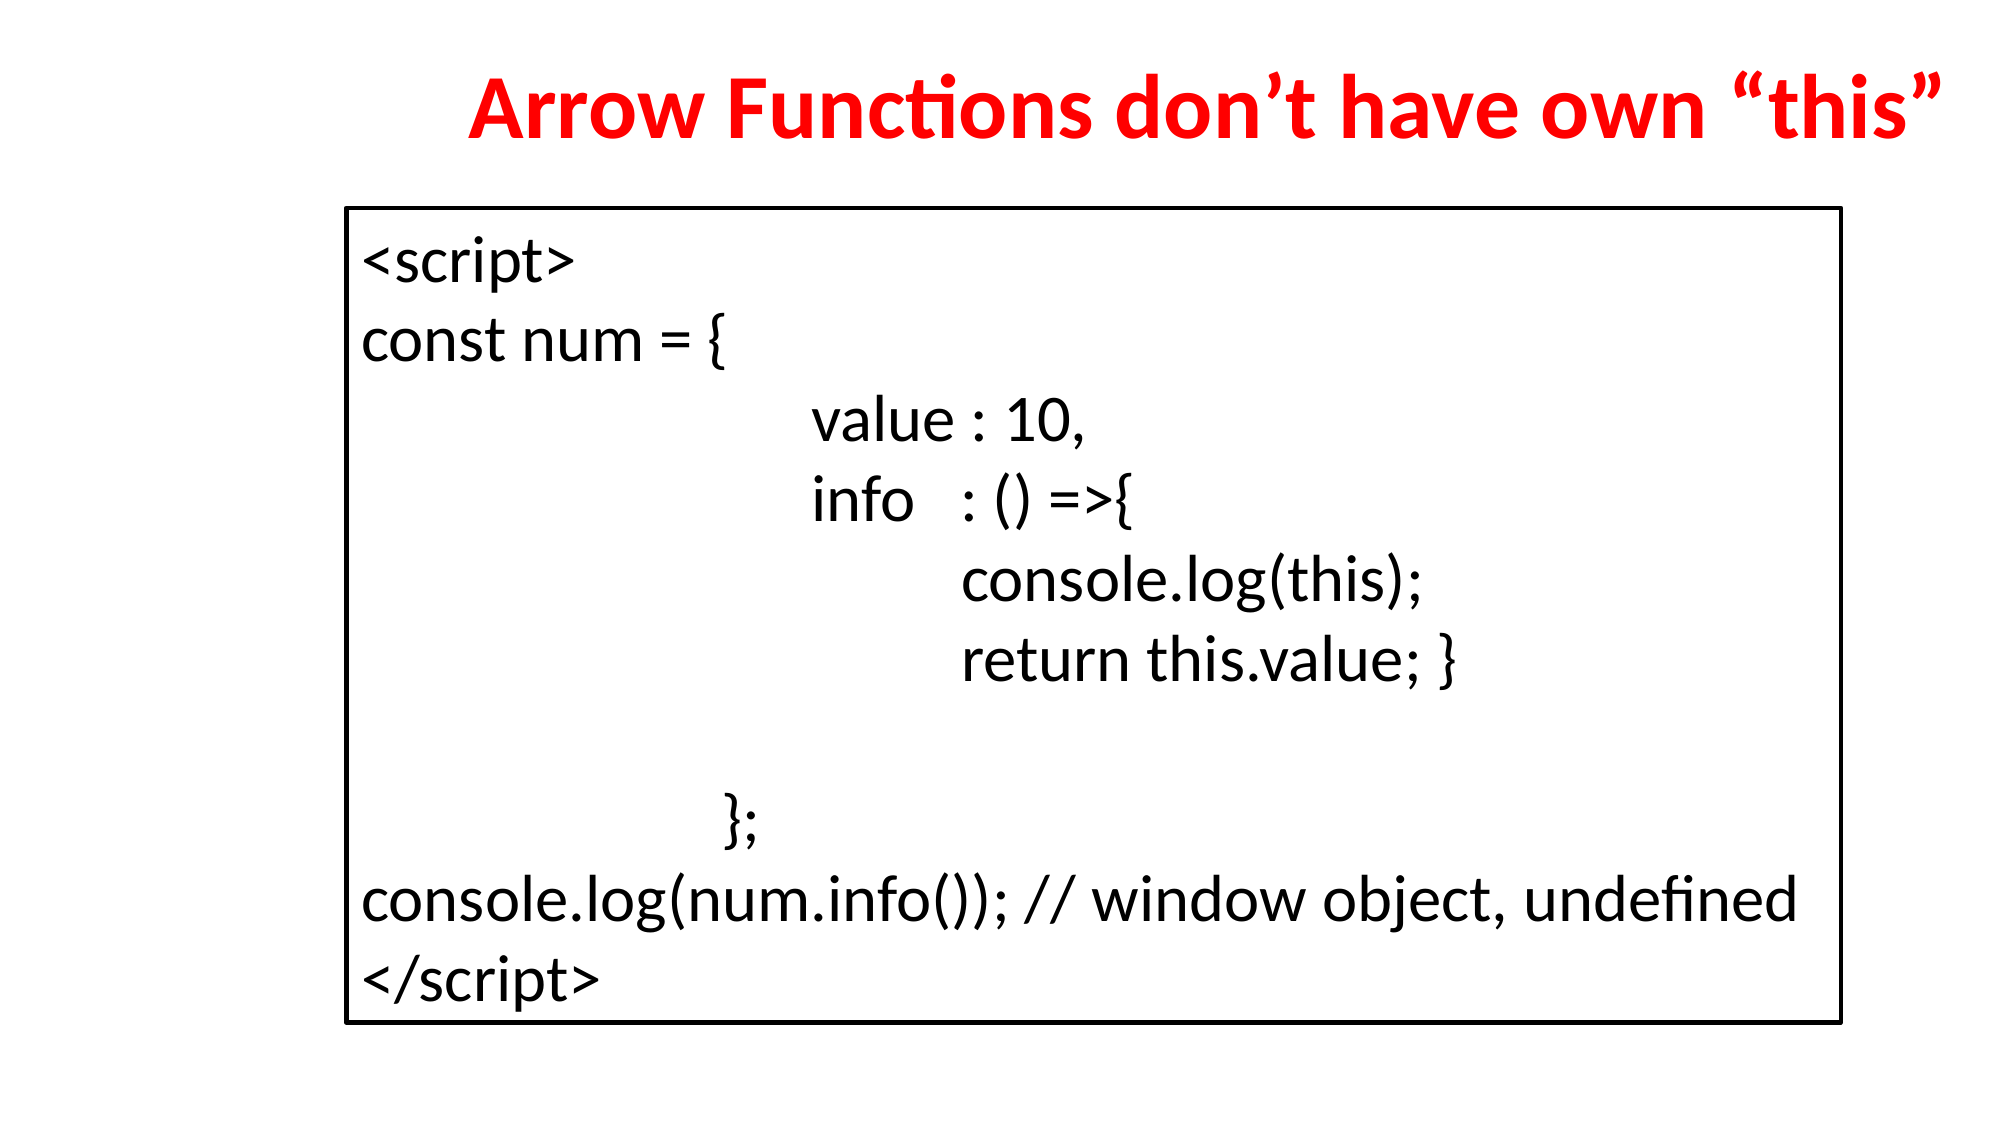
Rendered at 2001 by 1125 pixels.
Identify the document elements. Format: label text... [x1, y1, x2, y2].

text_box Arrow Functions don’t have own “this” [454, 39, 1965, 165]
text_box <script> const num = { value : 10, info : () =>{ console.log(this); return this.value; } }; console.log(num.info()); // window object, undefined </script> [346, 207, 1841, 1023]
